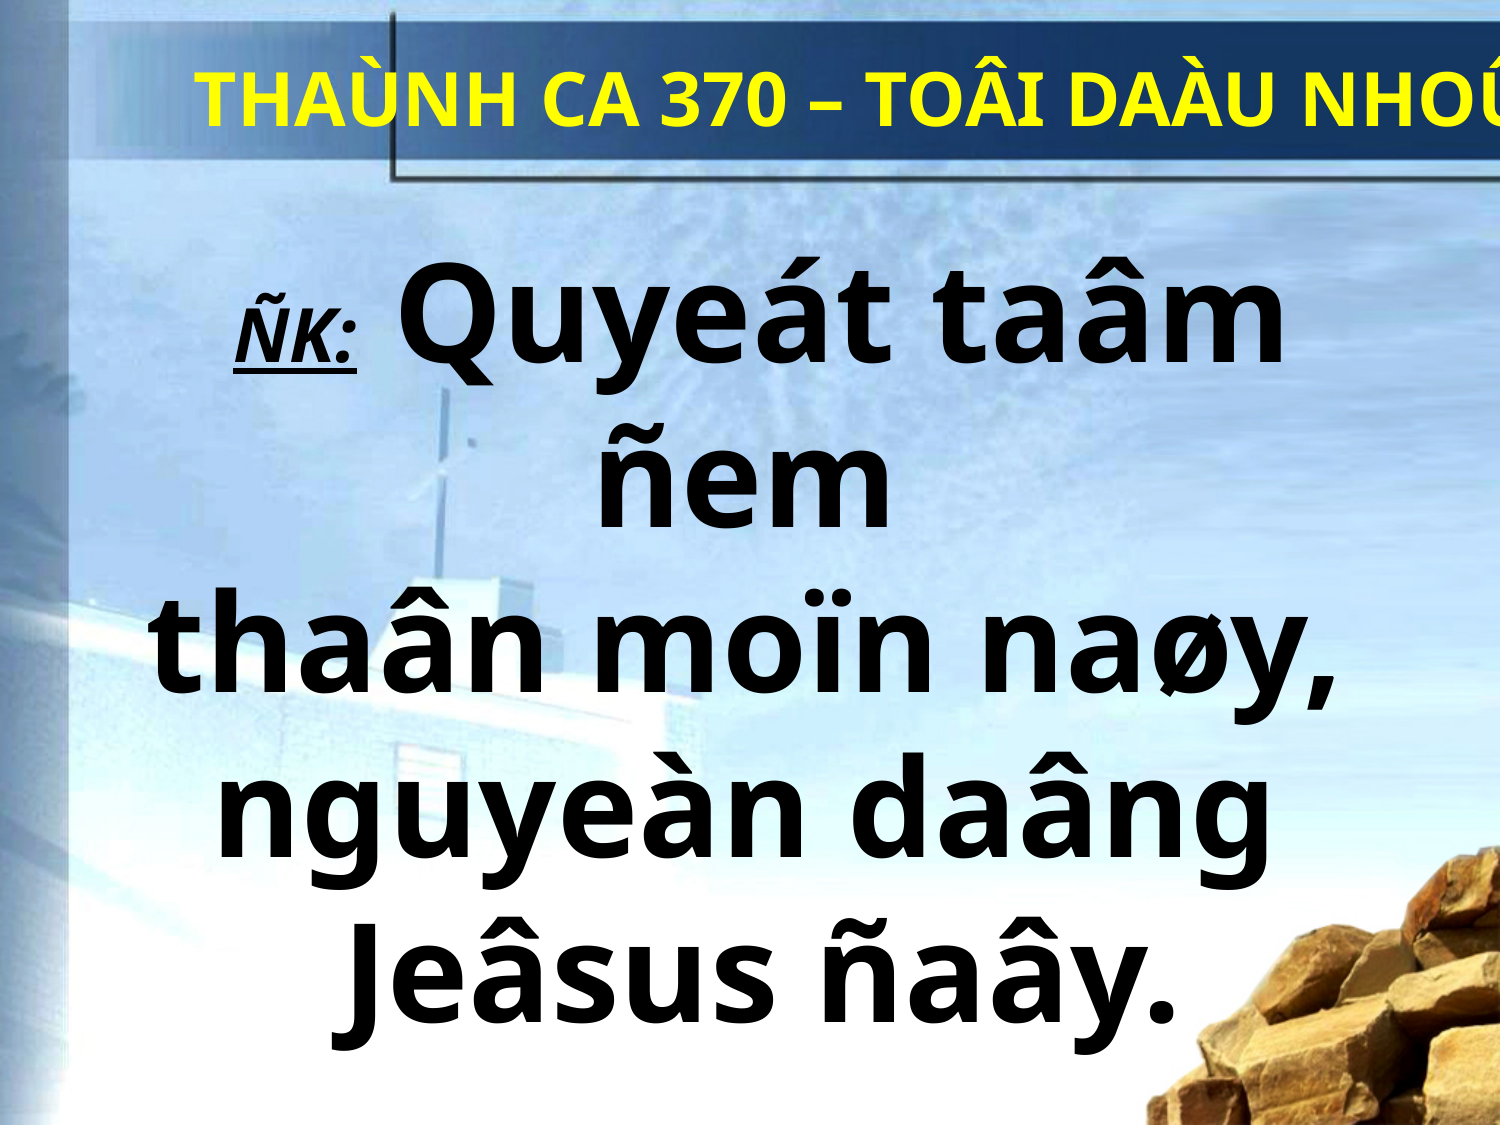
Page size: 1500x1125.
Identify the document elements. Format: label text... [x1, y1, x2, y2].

picture [0, 0, 1500, 1125]
text_box ÑK: Quyeát taâm ñem thaân moïn naøy, nguyeàn daâng Jeâsus ñaây. [87, 275, 1438, 1000]
text_box THAÙNH CA 370 – TOÂI DAÀU NHOÛ [178, 43, 1500, 149]
